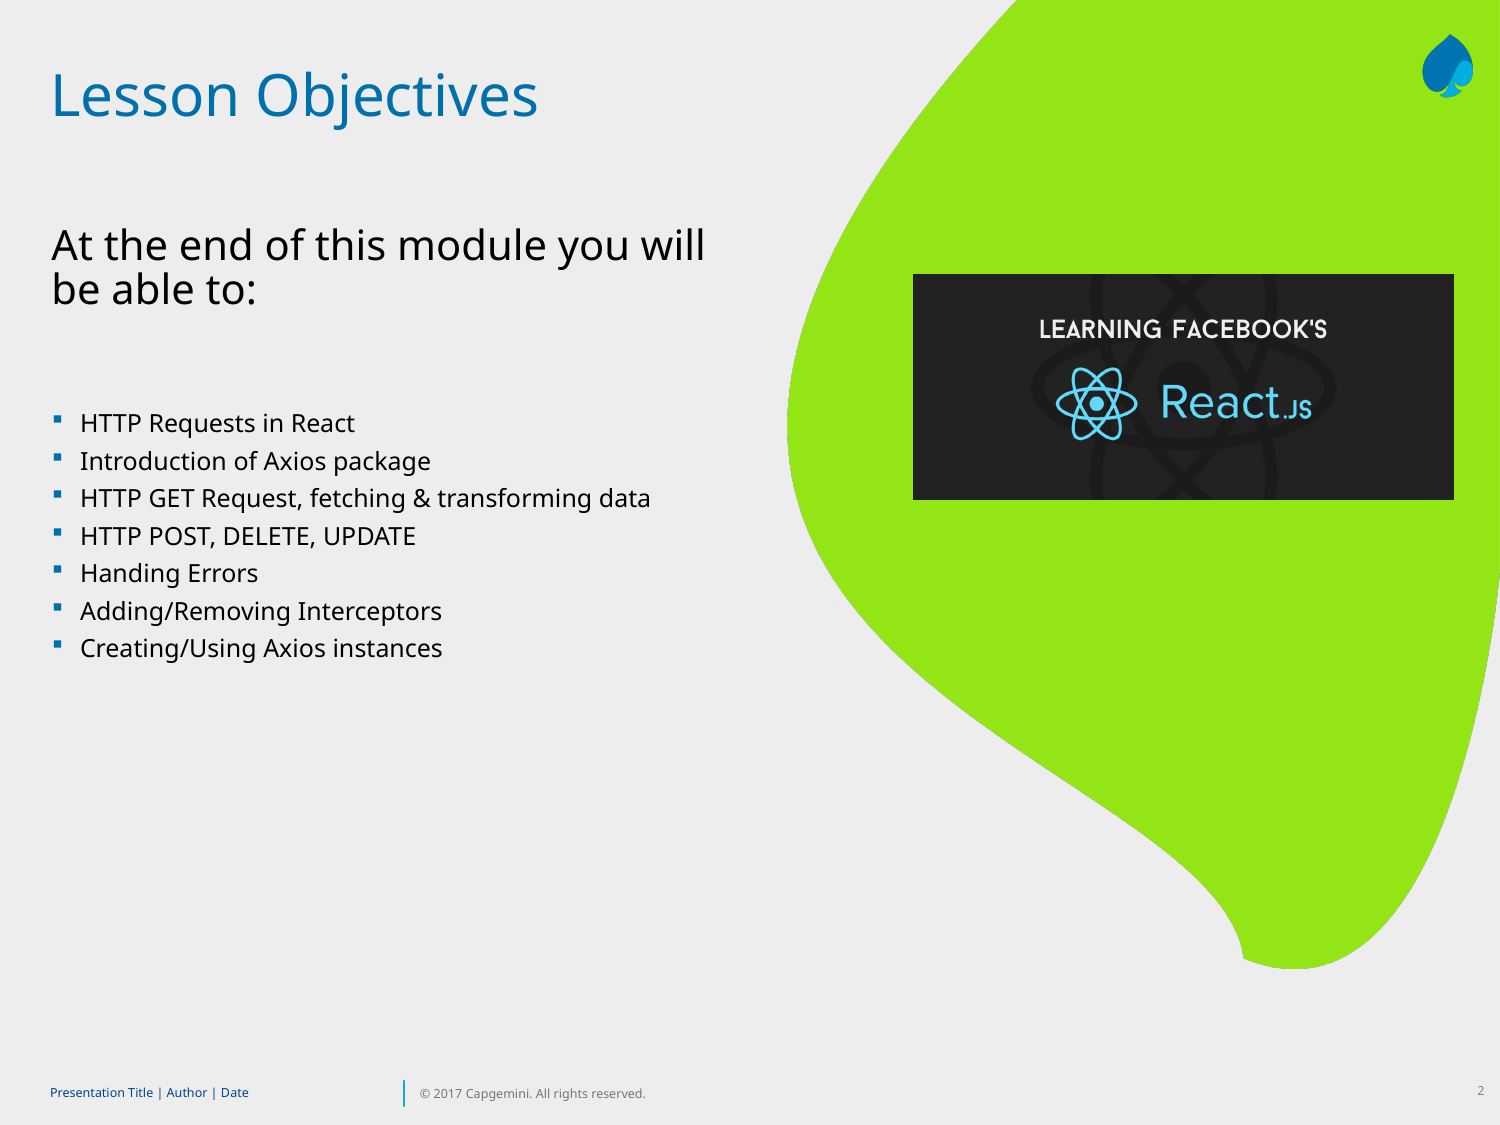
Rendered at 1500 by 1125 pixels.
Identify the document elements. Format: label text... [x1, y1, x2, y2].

title Lesson Objectives [50, 66, 1406, 208]
picture [787, 0, 1500, 969]
list At the end of this module you will be able to: HTTP Requests in React Introduction of Axios package HTTP GET Request, fetching & transforming data HTTP POST, DELETE, UPDATE Handing Errors Adding/Removing Interceptors Creating/Using Axios instances [51, 234, 867, 1030]
